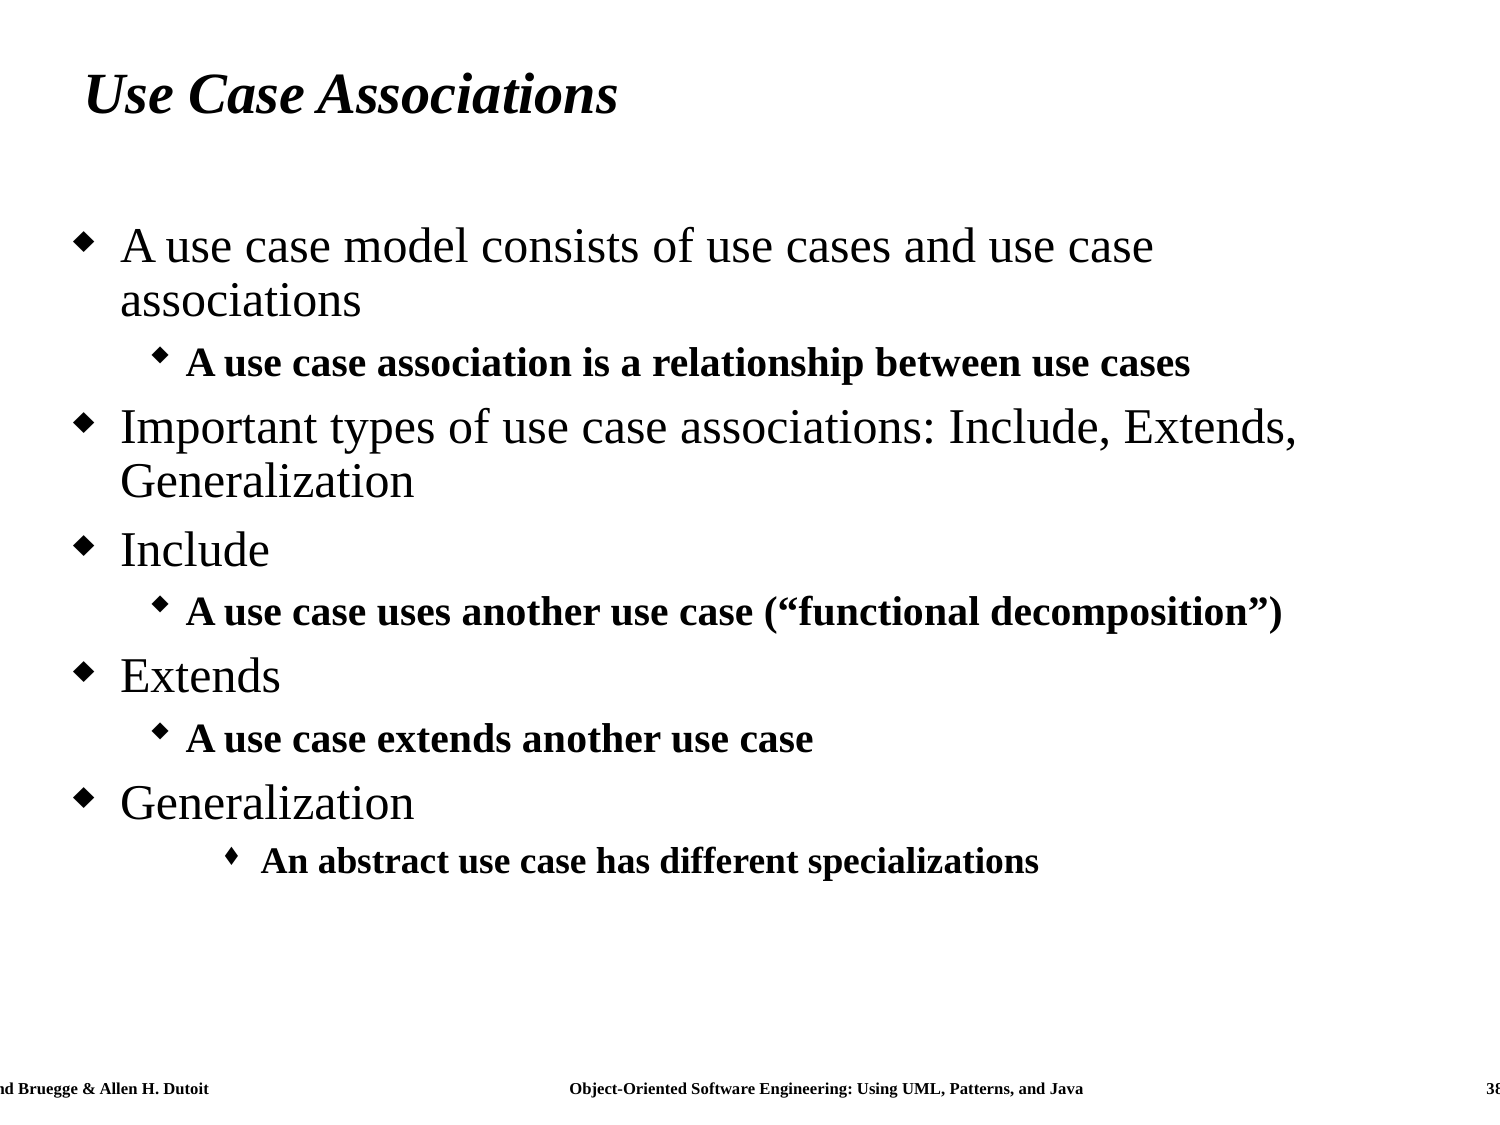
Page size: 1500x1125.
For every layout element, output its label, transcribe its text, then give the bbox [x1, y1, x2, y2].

title Use Case Associations [68, 36, 1407, 153]
list A use case model consists of use cases and use case associations A use case association is a relationship between use cases Important types of use case associations: Include, Extends, Generalization Include A use case uses another use case (“functional decomposition”) Extends A use case extends another use case Generalization An abstract use case has different specializations [58, 212, 1413, 1020]
